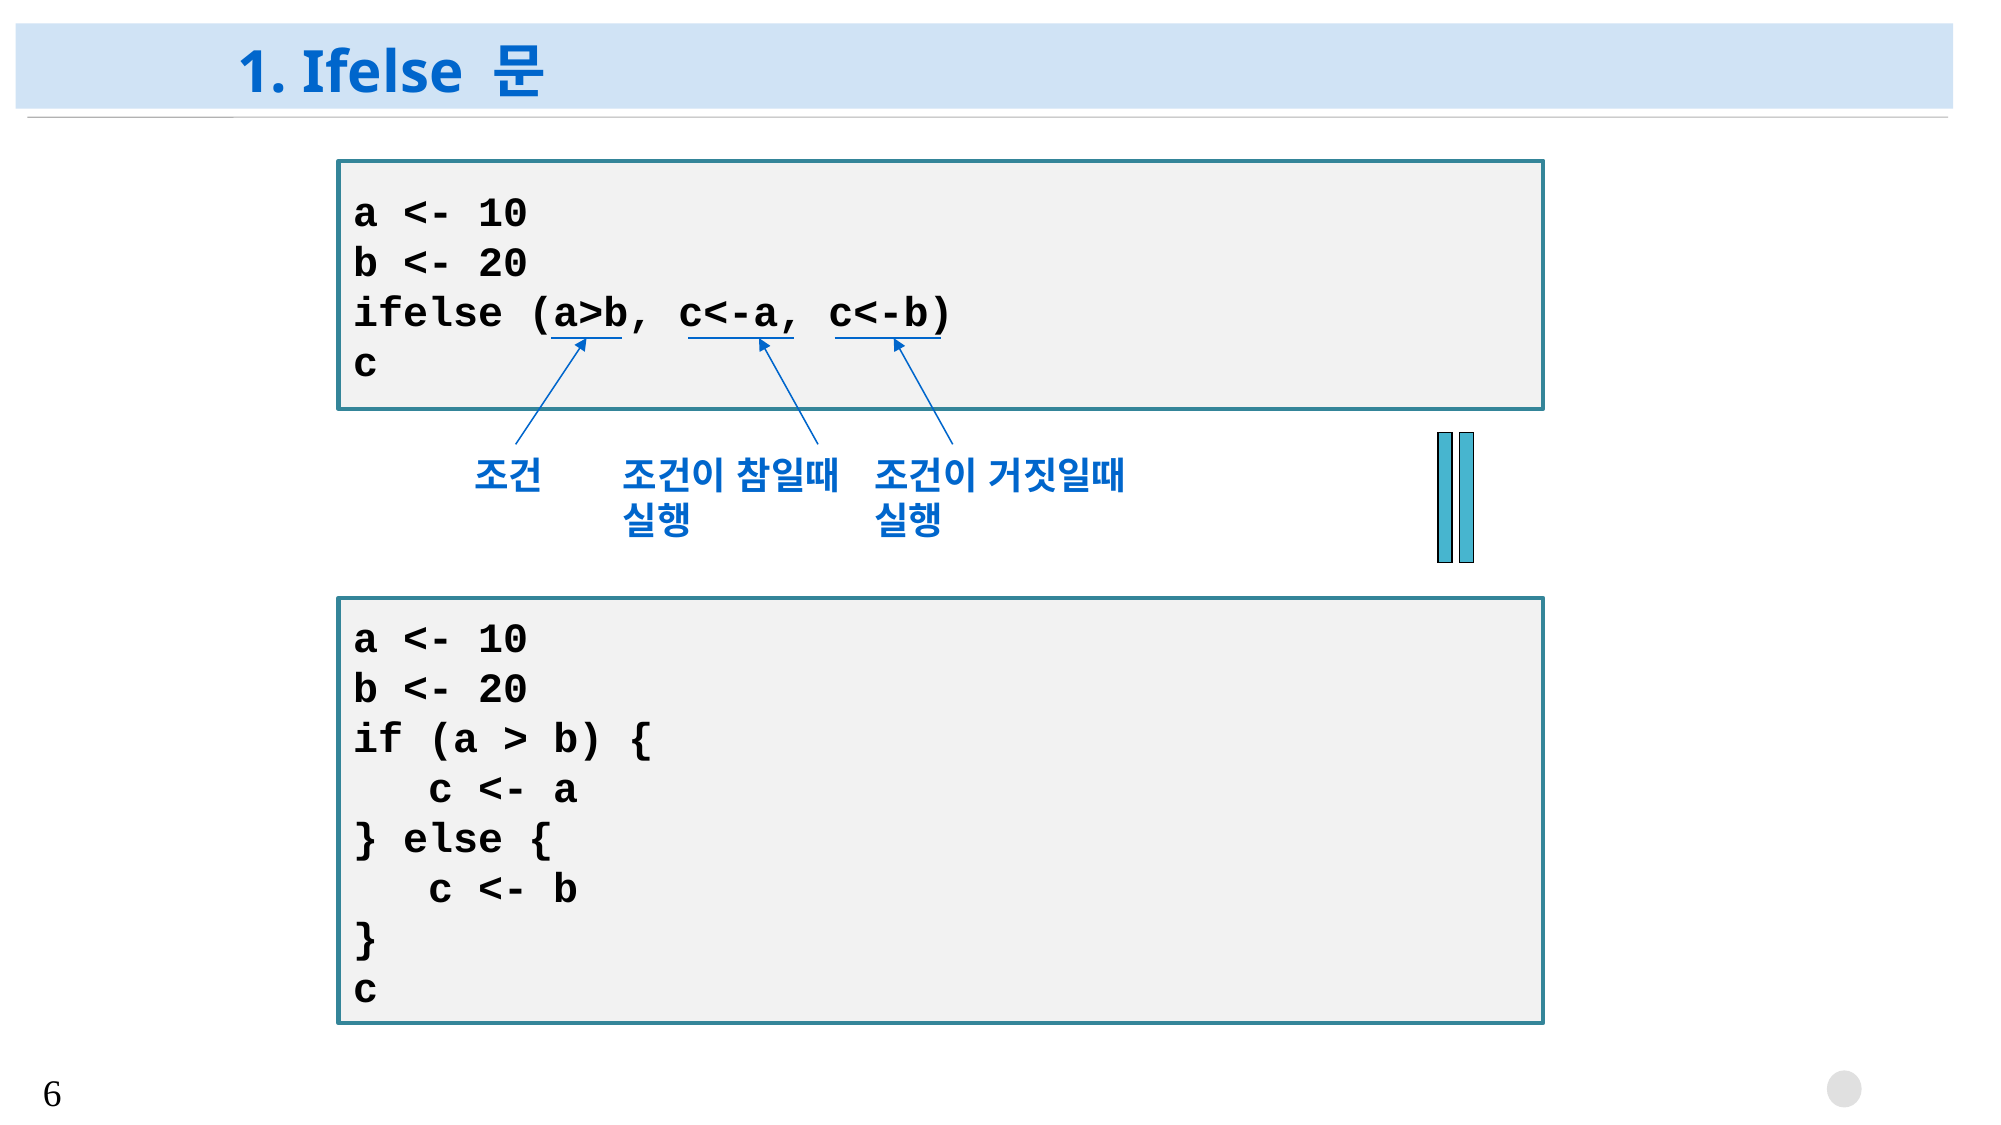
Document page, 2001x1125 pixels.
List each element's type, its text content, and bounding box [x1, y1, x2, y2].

text_box [1459, 432, 1474, 563]
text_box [758, 337, 819, 445]
text_box [1826, 1070, 1862, 1108]
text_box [893, 337, 953, 445]
text_box a <- 10 b <- 20 ifelse (a>b, c<-a, c<-b) c [336, 159, 1545, 411]
text_box a <- 10 b <- 20 if (a > b) { c <- a } else { c <- b } c [336, 596, 1545, 1025]
text_box 조건이 참일때 실행 [608, 444, 856, 550]
text_box 조건 [459, 444, 559, 505]
title 1. Ifelse 문 [222, 25, 1733, 114]
text_box [1437, 432, 1453, 563]
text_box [515, 337, 587, 445]
text_box 조건이 거짓일때 실행 [859, 444, 1142, 550]
